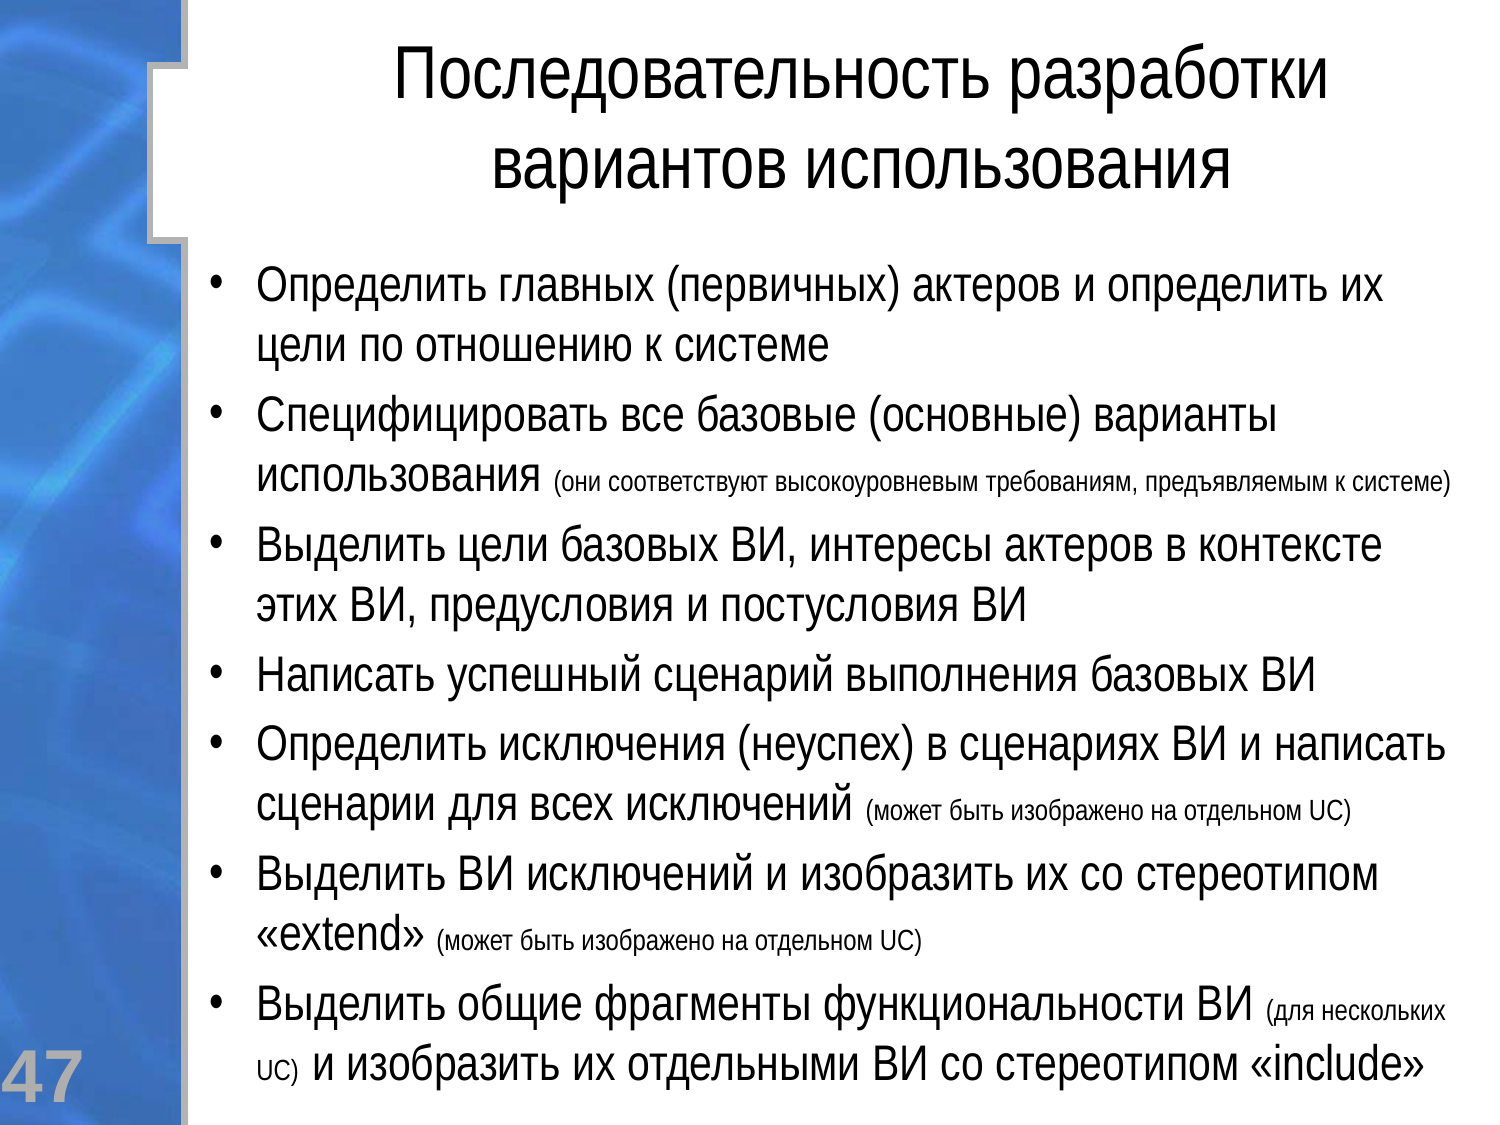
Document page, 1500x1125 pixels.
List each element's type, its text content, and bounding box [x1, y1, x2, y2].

picture [188, 0, 1500, 1125]
picture [0, 0, 181, 1125]
list Определить главных (первичных) актеров и определить их цели по отношению к системе Специфицировать все базовые (основные) варианты использования (они соответствуют высокоуровневым требованиям, предъявляемым к системе) Выделить цели базовых ВИ, интересы актеров в контексте этих ВИ, предусловия и постусловия ВИ Написать успешный сценарий выполнения базовых ВИ Определить исключения (неуспех) в сценариях ВИ и написать сценарии для всех исключений (может быть изображено на отдельном UC) Выделить ВИ исключений и изобразить их со стереотипом «extend» (может быть изображено на отдельном UC) Выделить общие фрагменты функциональности ВИ (для нескольких UC) и изобразить их отдельными ВИ со стереотипом «include» [194, 243, 1483, 1125]
title Последовательность разработки вариантов использования [242, 54, 1483, 173]
text_box 47 [0, 1019, 101, 1125]
